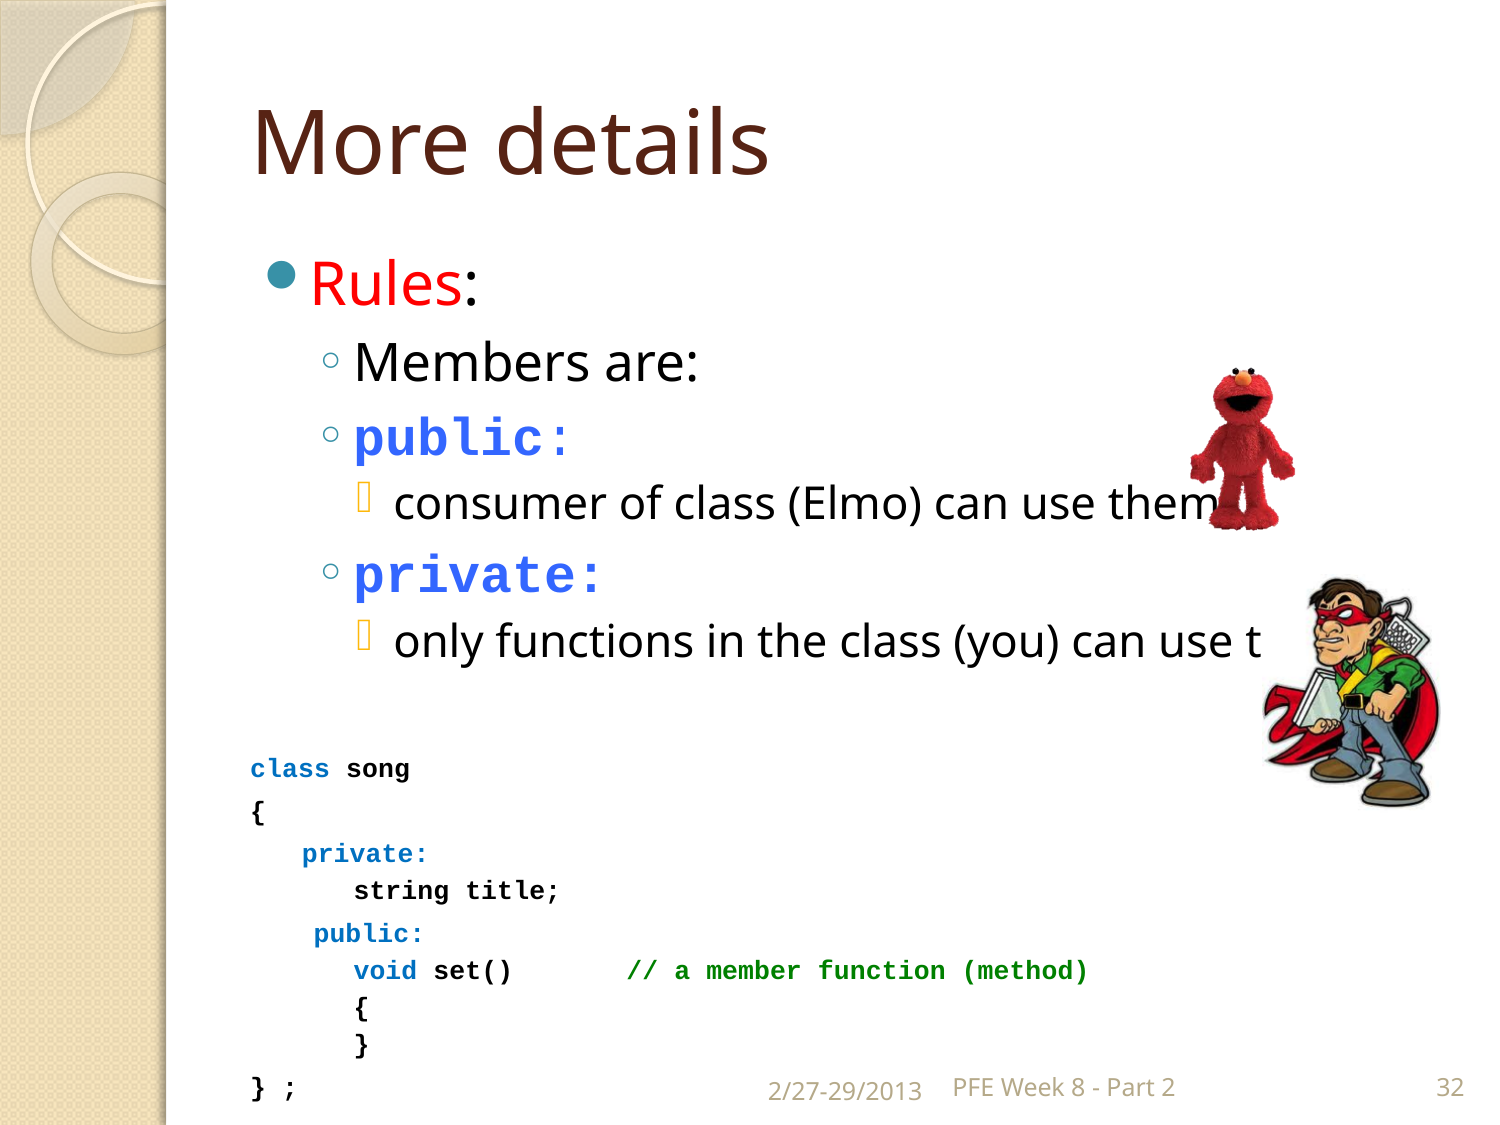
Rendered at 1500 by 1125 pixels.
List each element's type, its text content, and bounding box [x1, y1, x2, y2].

footer PFE Week 8 - Part 2 [937, 1034, 1413, 1113]
list Rules: Members are: public: consumer of class (Elmo) can use them private: only functions in the class (you) can use them class song { private: string title; public: void set() // a member function (method) { } } ; [235, 237, 1466, 1113]
picture [1187, 362, 1297, 534]
slide_number 32 [1413, 1034, 1488, 1113]
title More details [235, 45, 1466, 233]
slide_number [587, 1034, 937, 1113]
picture [1262, 574, 1441, 813]
